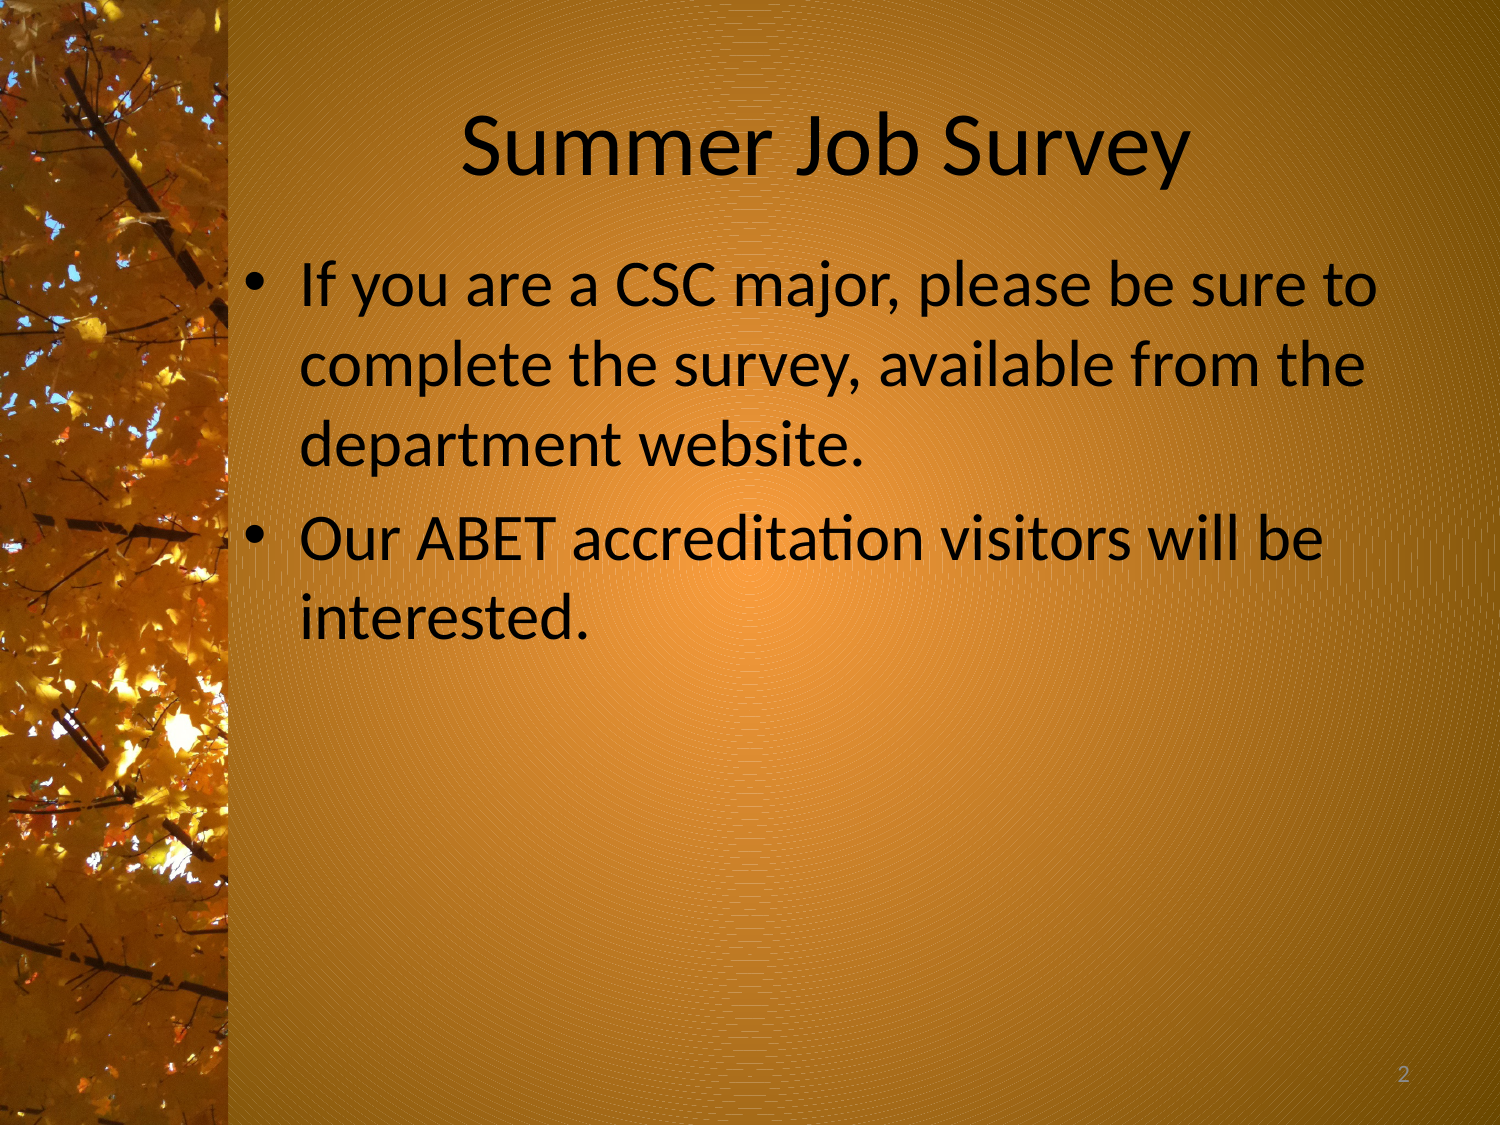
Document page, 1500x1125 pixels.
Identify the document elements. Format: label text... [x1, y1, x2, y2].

picture [0, 0, 229, 1125]
list If you are a CSC major, please be sure to complete the survey, available from the department website. Our ABET accreditation visitors will be interested. [228, 232, 1425, 1005]
slide_number 2 [1074, 1042, 1425, 1103]
footer [512, 1042, 988, 1103]
title Summer Job Survey [228, 45, 1425, 232]
